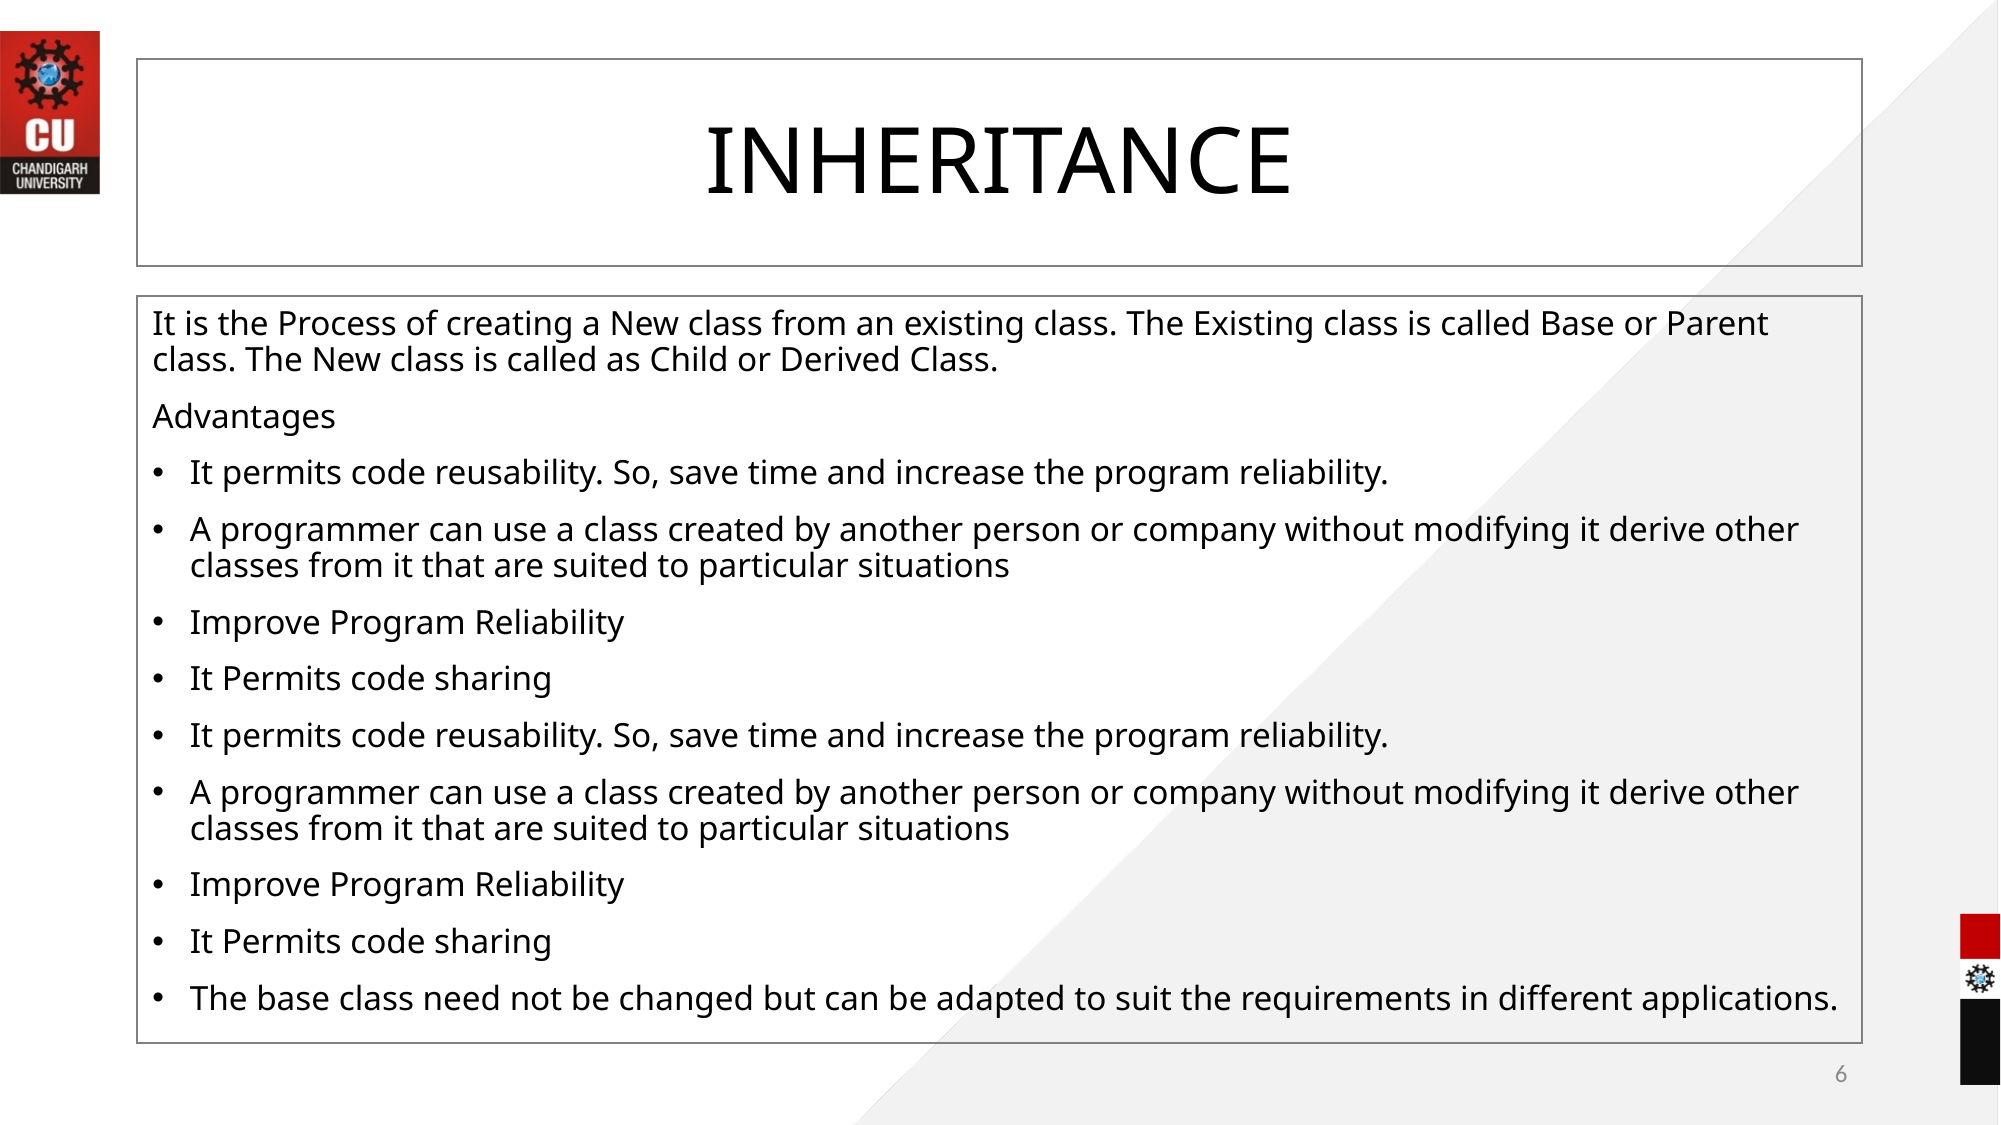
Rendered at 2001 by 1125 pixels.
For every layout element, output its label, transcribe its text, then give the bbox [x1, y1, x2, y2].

slide_number 6 [1412, 1044, 1863, 1103]
text_box [136, 58, 1863, 267]
picture [0, 0, 2001, 1125]
text_box [136, 295, 1863, 1044]
